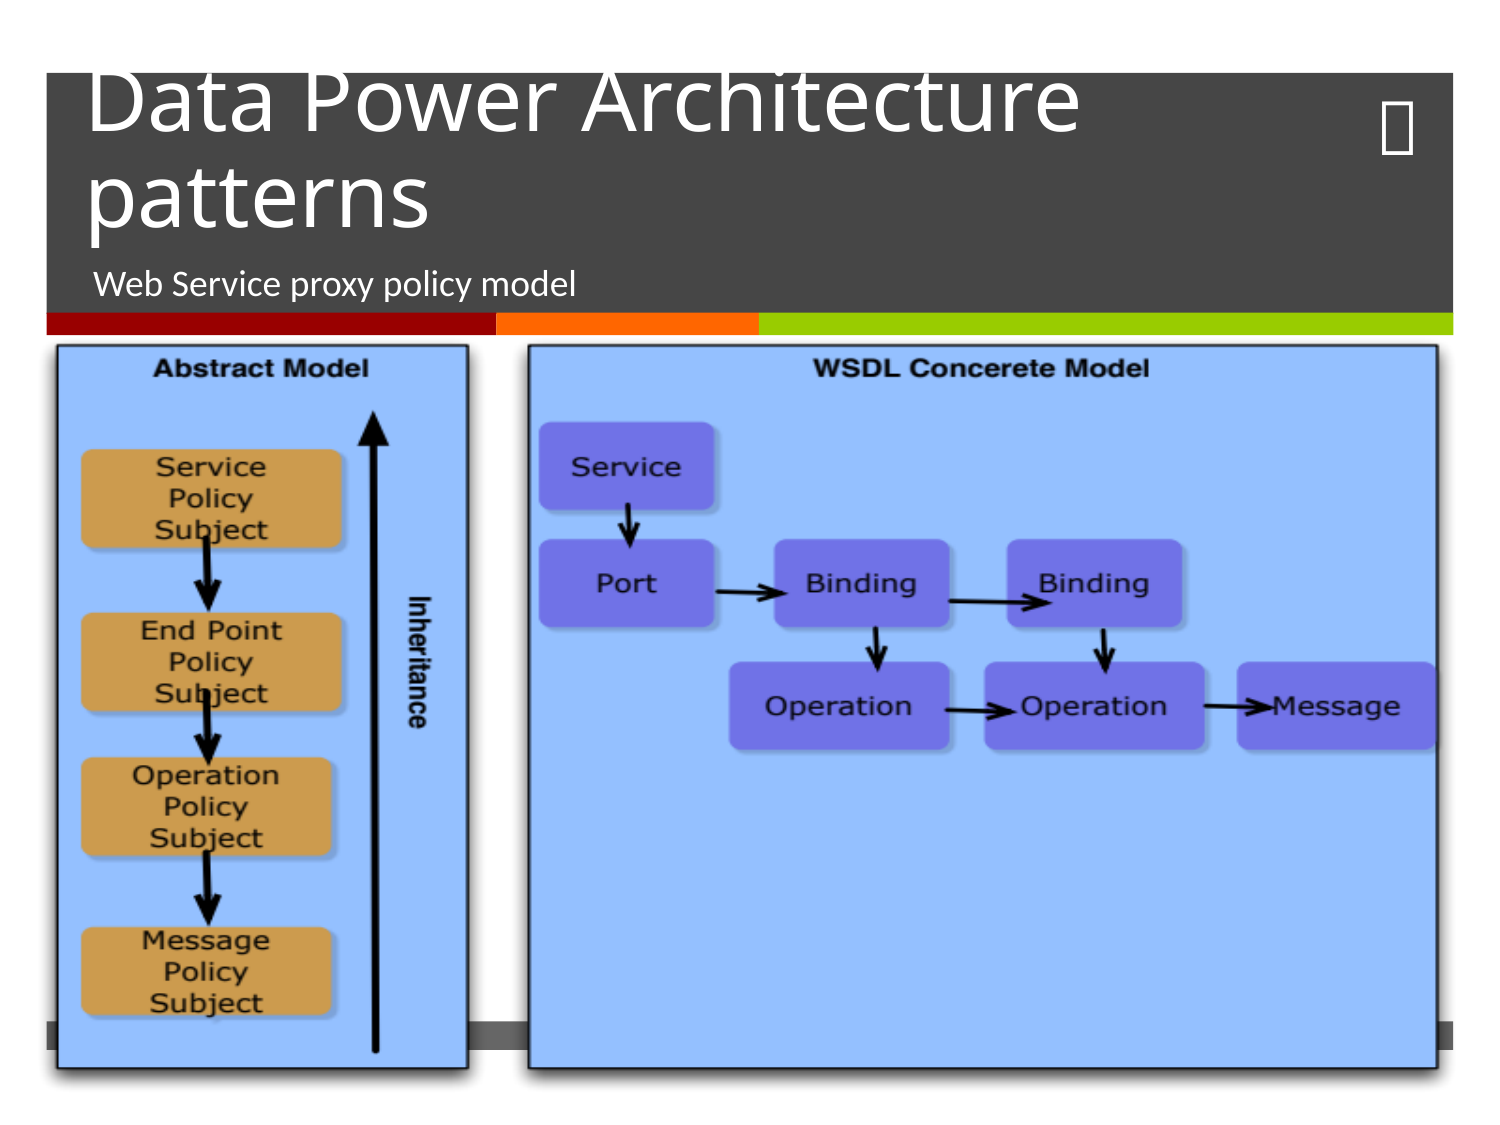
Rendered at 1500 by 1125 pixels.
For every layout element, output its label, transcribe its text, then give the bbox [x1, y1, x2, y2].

title Data Power Architecture patterns [69, 73, 1351, 253]
picture [28, 330, 1461, 1096]
subtitle Web Service proxy policy model [78, 251, 1351, 328]
